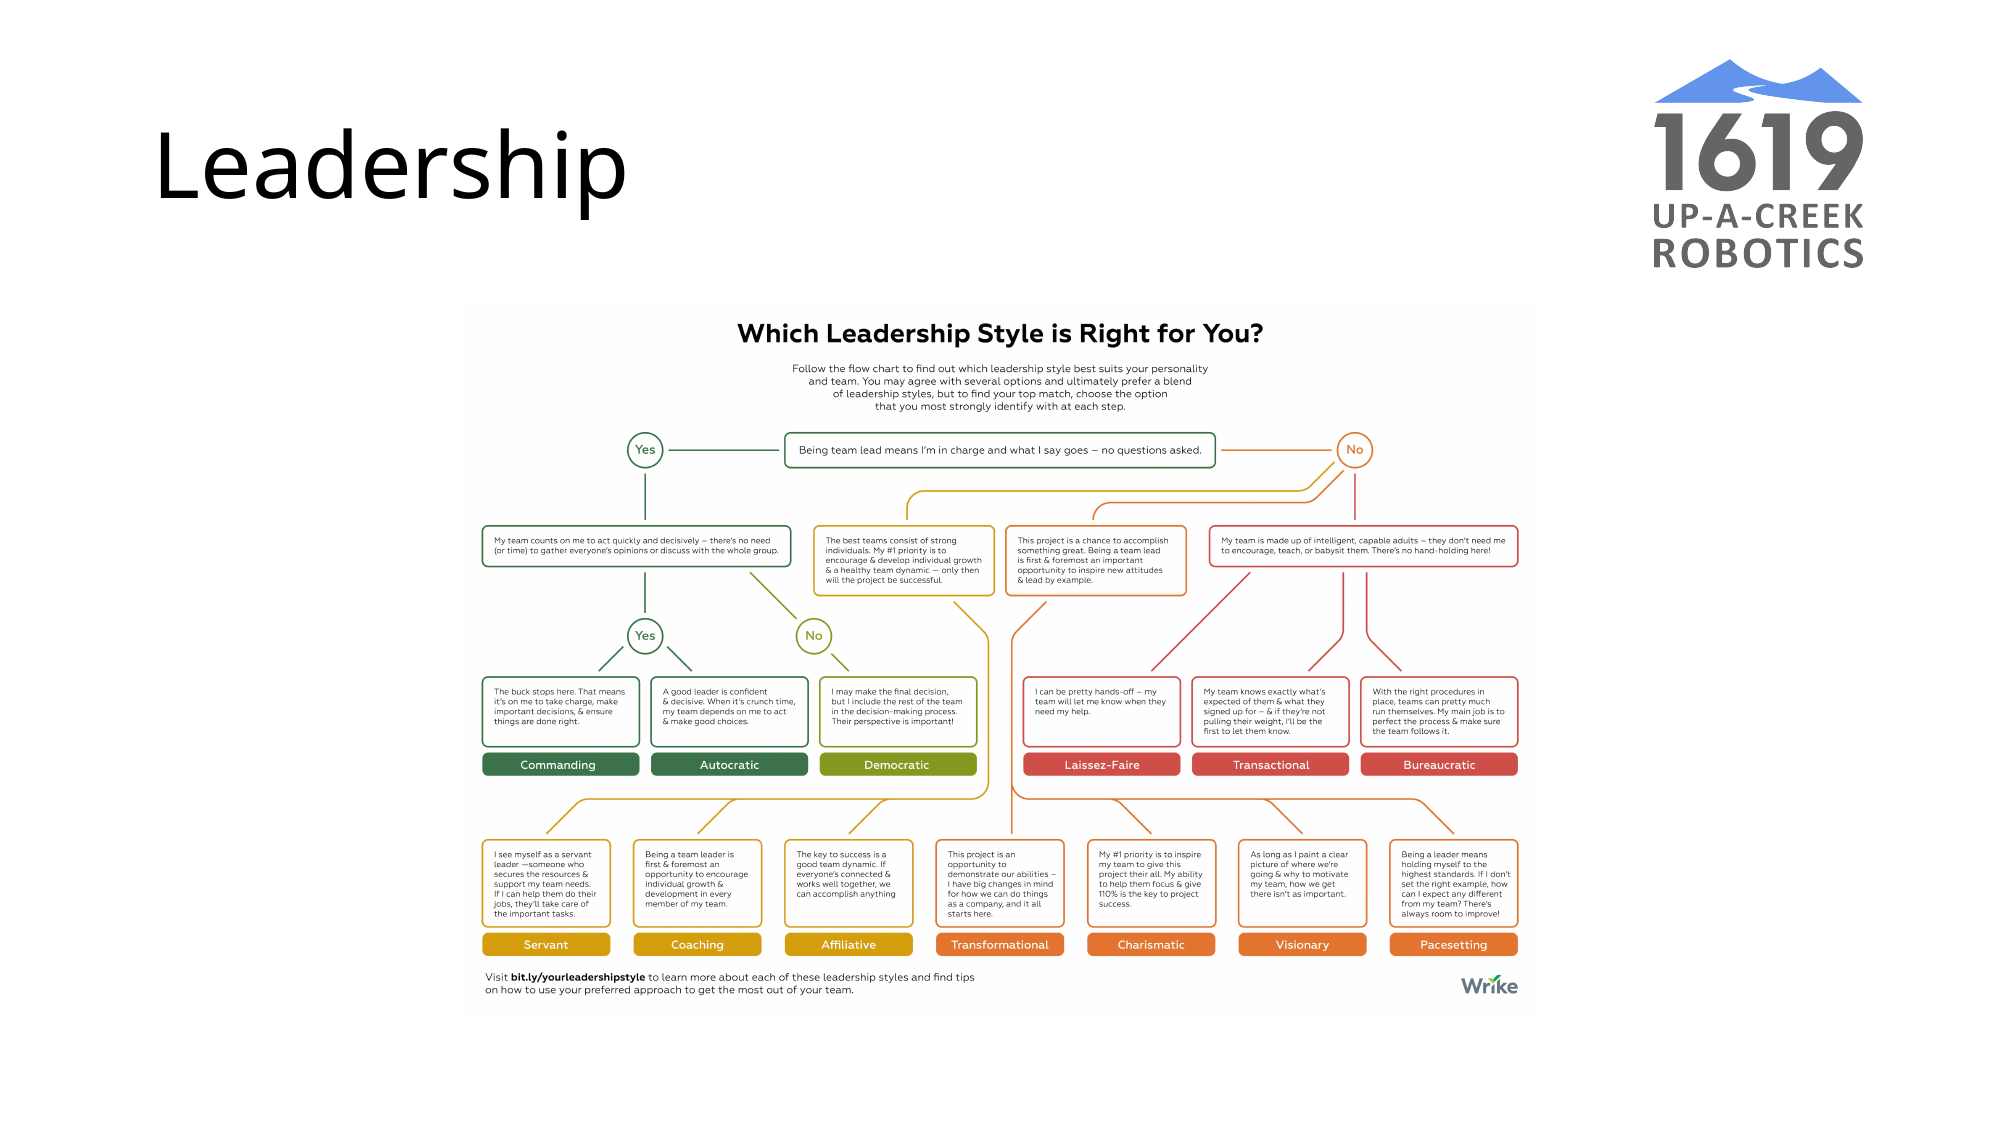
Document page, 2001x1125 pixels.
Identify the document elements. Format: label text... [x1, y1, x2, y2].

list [459, 299, 1541, 1014]
title Leadership [137, 59, 1863, 278]
